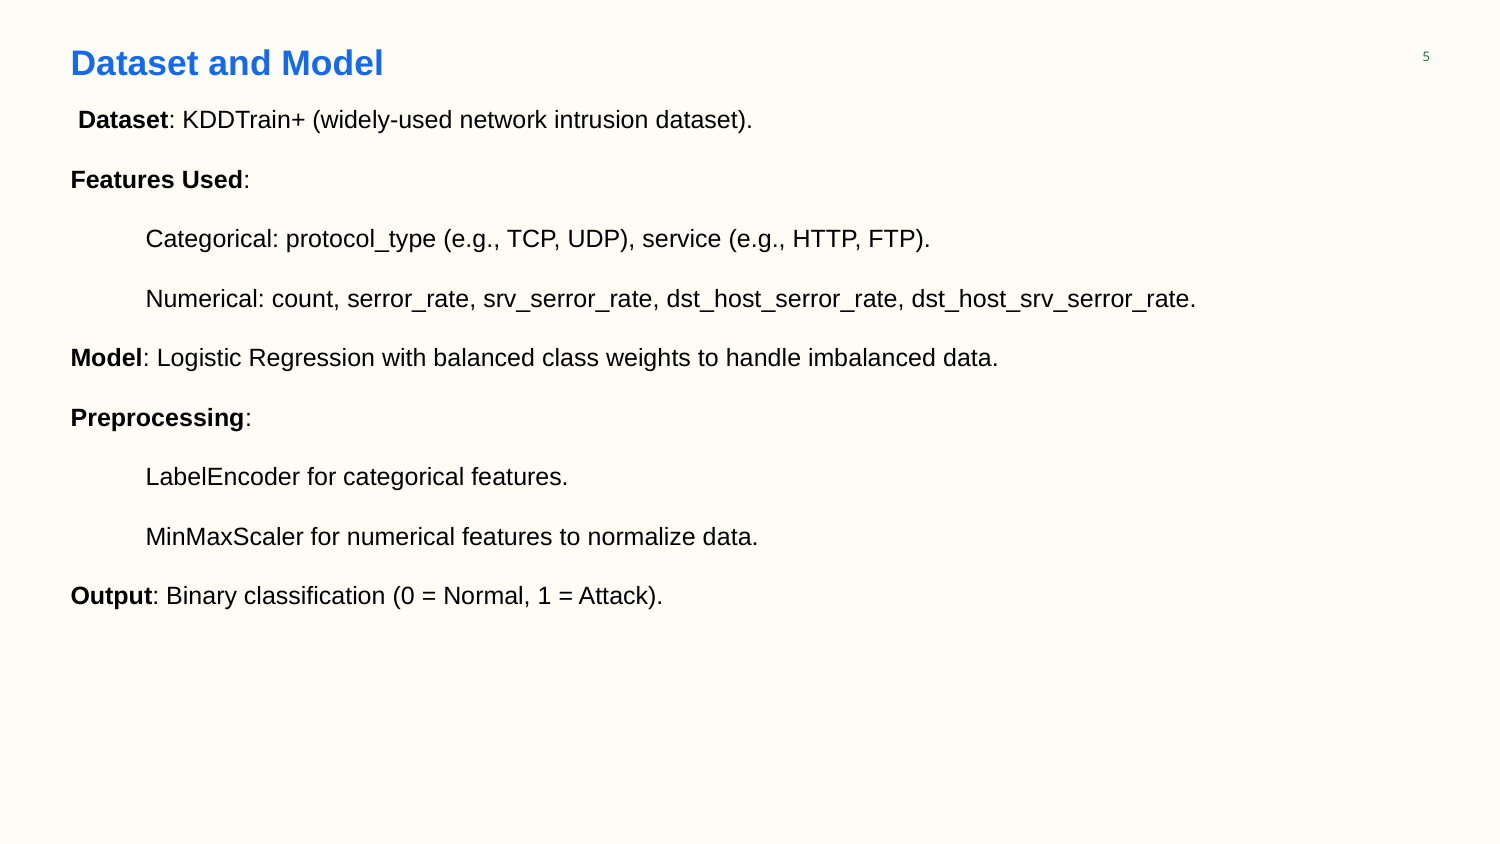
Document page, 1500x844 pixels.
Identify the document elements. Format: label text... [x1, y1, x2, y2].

slide_number ‹#› [1355, 33, 1446, 82]
text_box [112, 184, 1141, 258]
list Dataset: KDDTrain+ (widely-used network intrusion dataset). Features Used: Categorical: protocol_type (e.g., TCP, UDP), service (e.g., HTTP, FTP). Numerical: count, serror_rate, srv_serror_rate, dst_host_serror_rate, dst_host_srv_serror_rate. Model: Logistic Regression with balanced class weights to handle imbalanced data. Preprocessing: LabelEncoder for categorical features. MinMaxScaler for numerical features to normalize data. Output: Binary classification (0 = Normal, 1 = Attack). [55, 81, 1500, 742]
title Dataset and Model [55, 18, 1150, 81]
